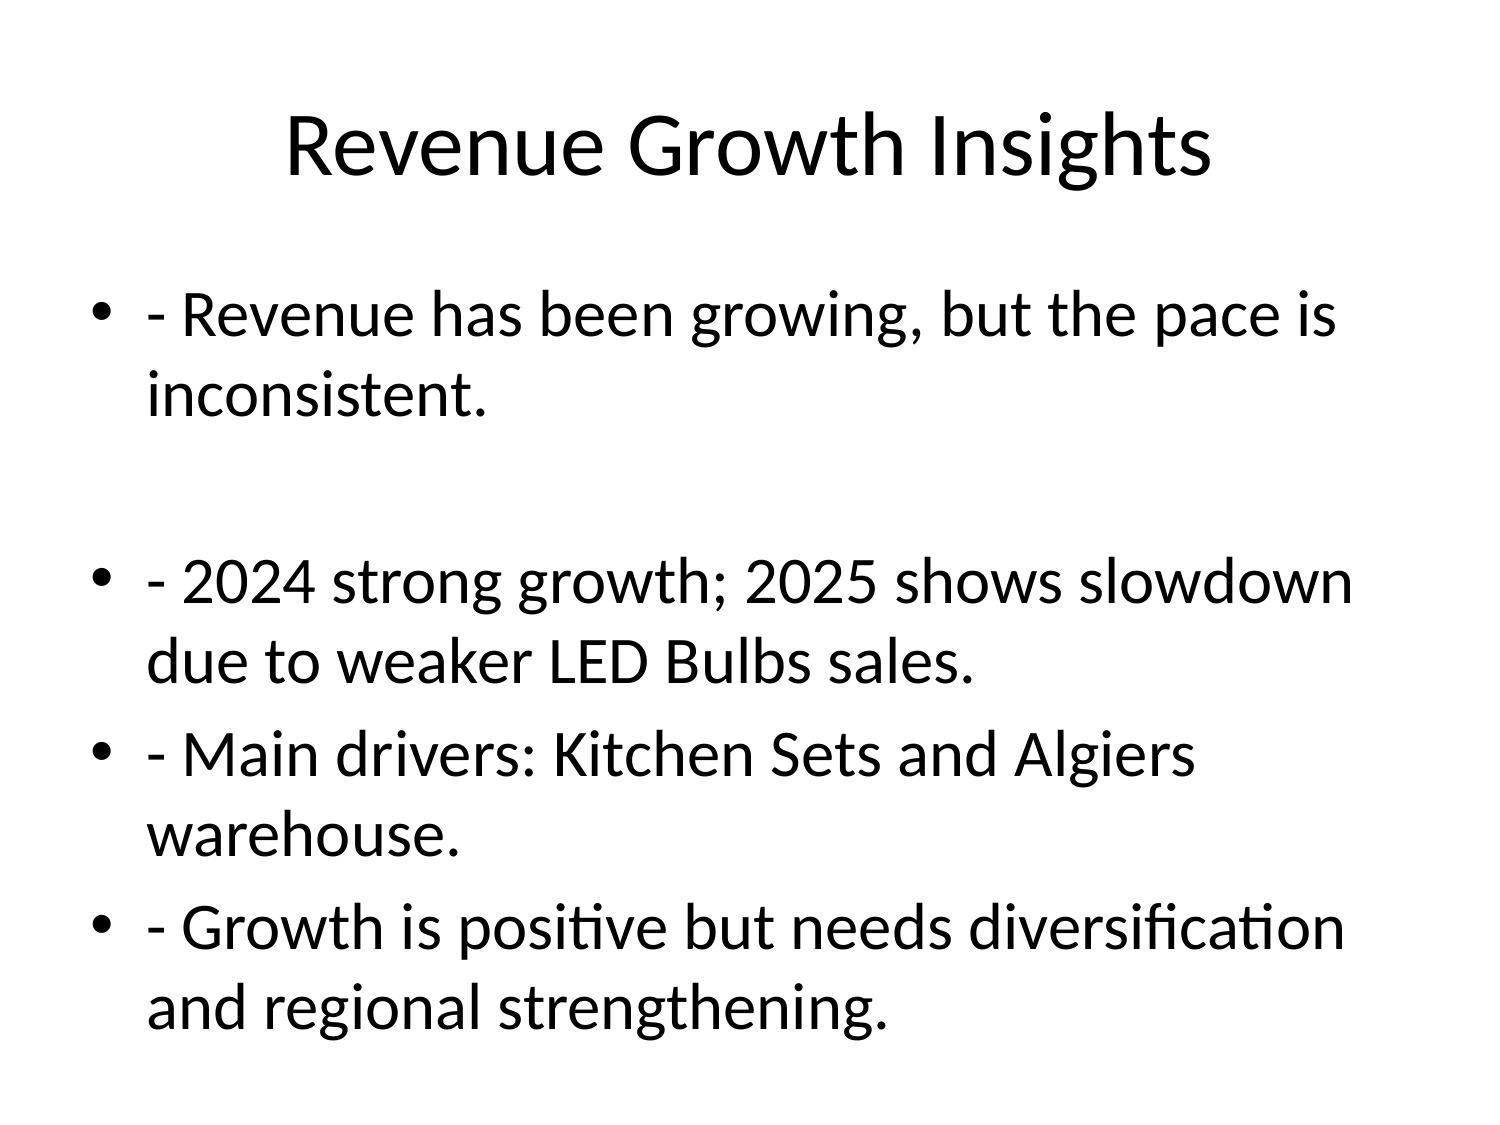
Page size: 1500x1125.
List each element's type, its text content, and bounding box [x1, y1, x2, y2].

list - Revenue has been growing, but the pace is inconsistent. - 2024 strong growth; 2025 shows slowdown due to weaker LED Bulbs sales. - Main drivers: Kitchen Sets and Algiers warehouse. - Growth is positive but needs diversification and regional strengthening. [75, 262, 1425, 1005]
title Revenue Growth Insights [75, 45, 1425, 233]
